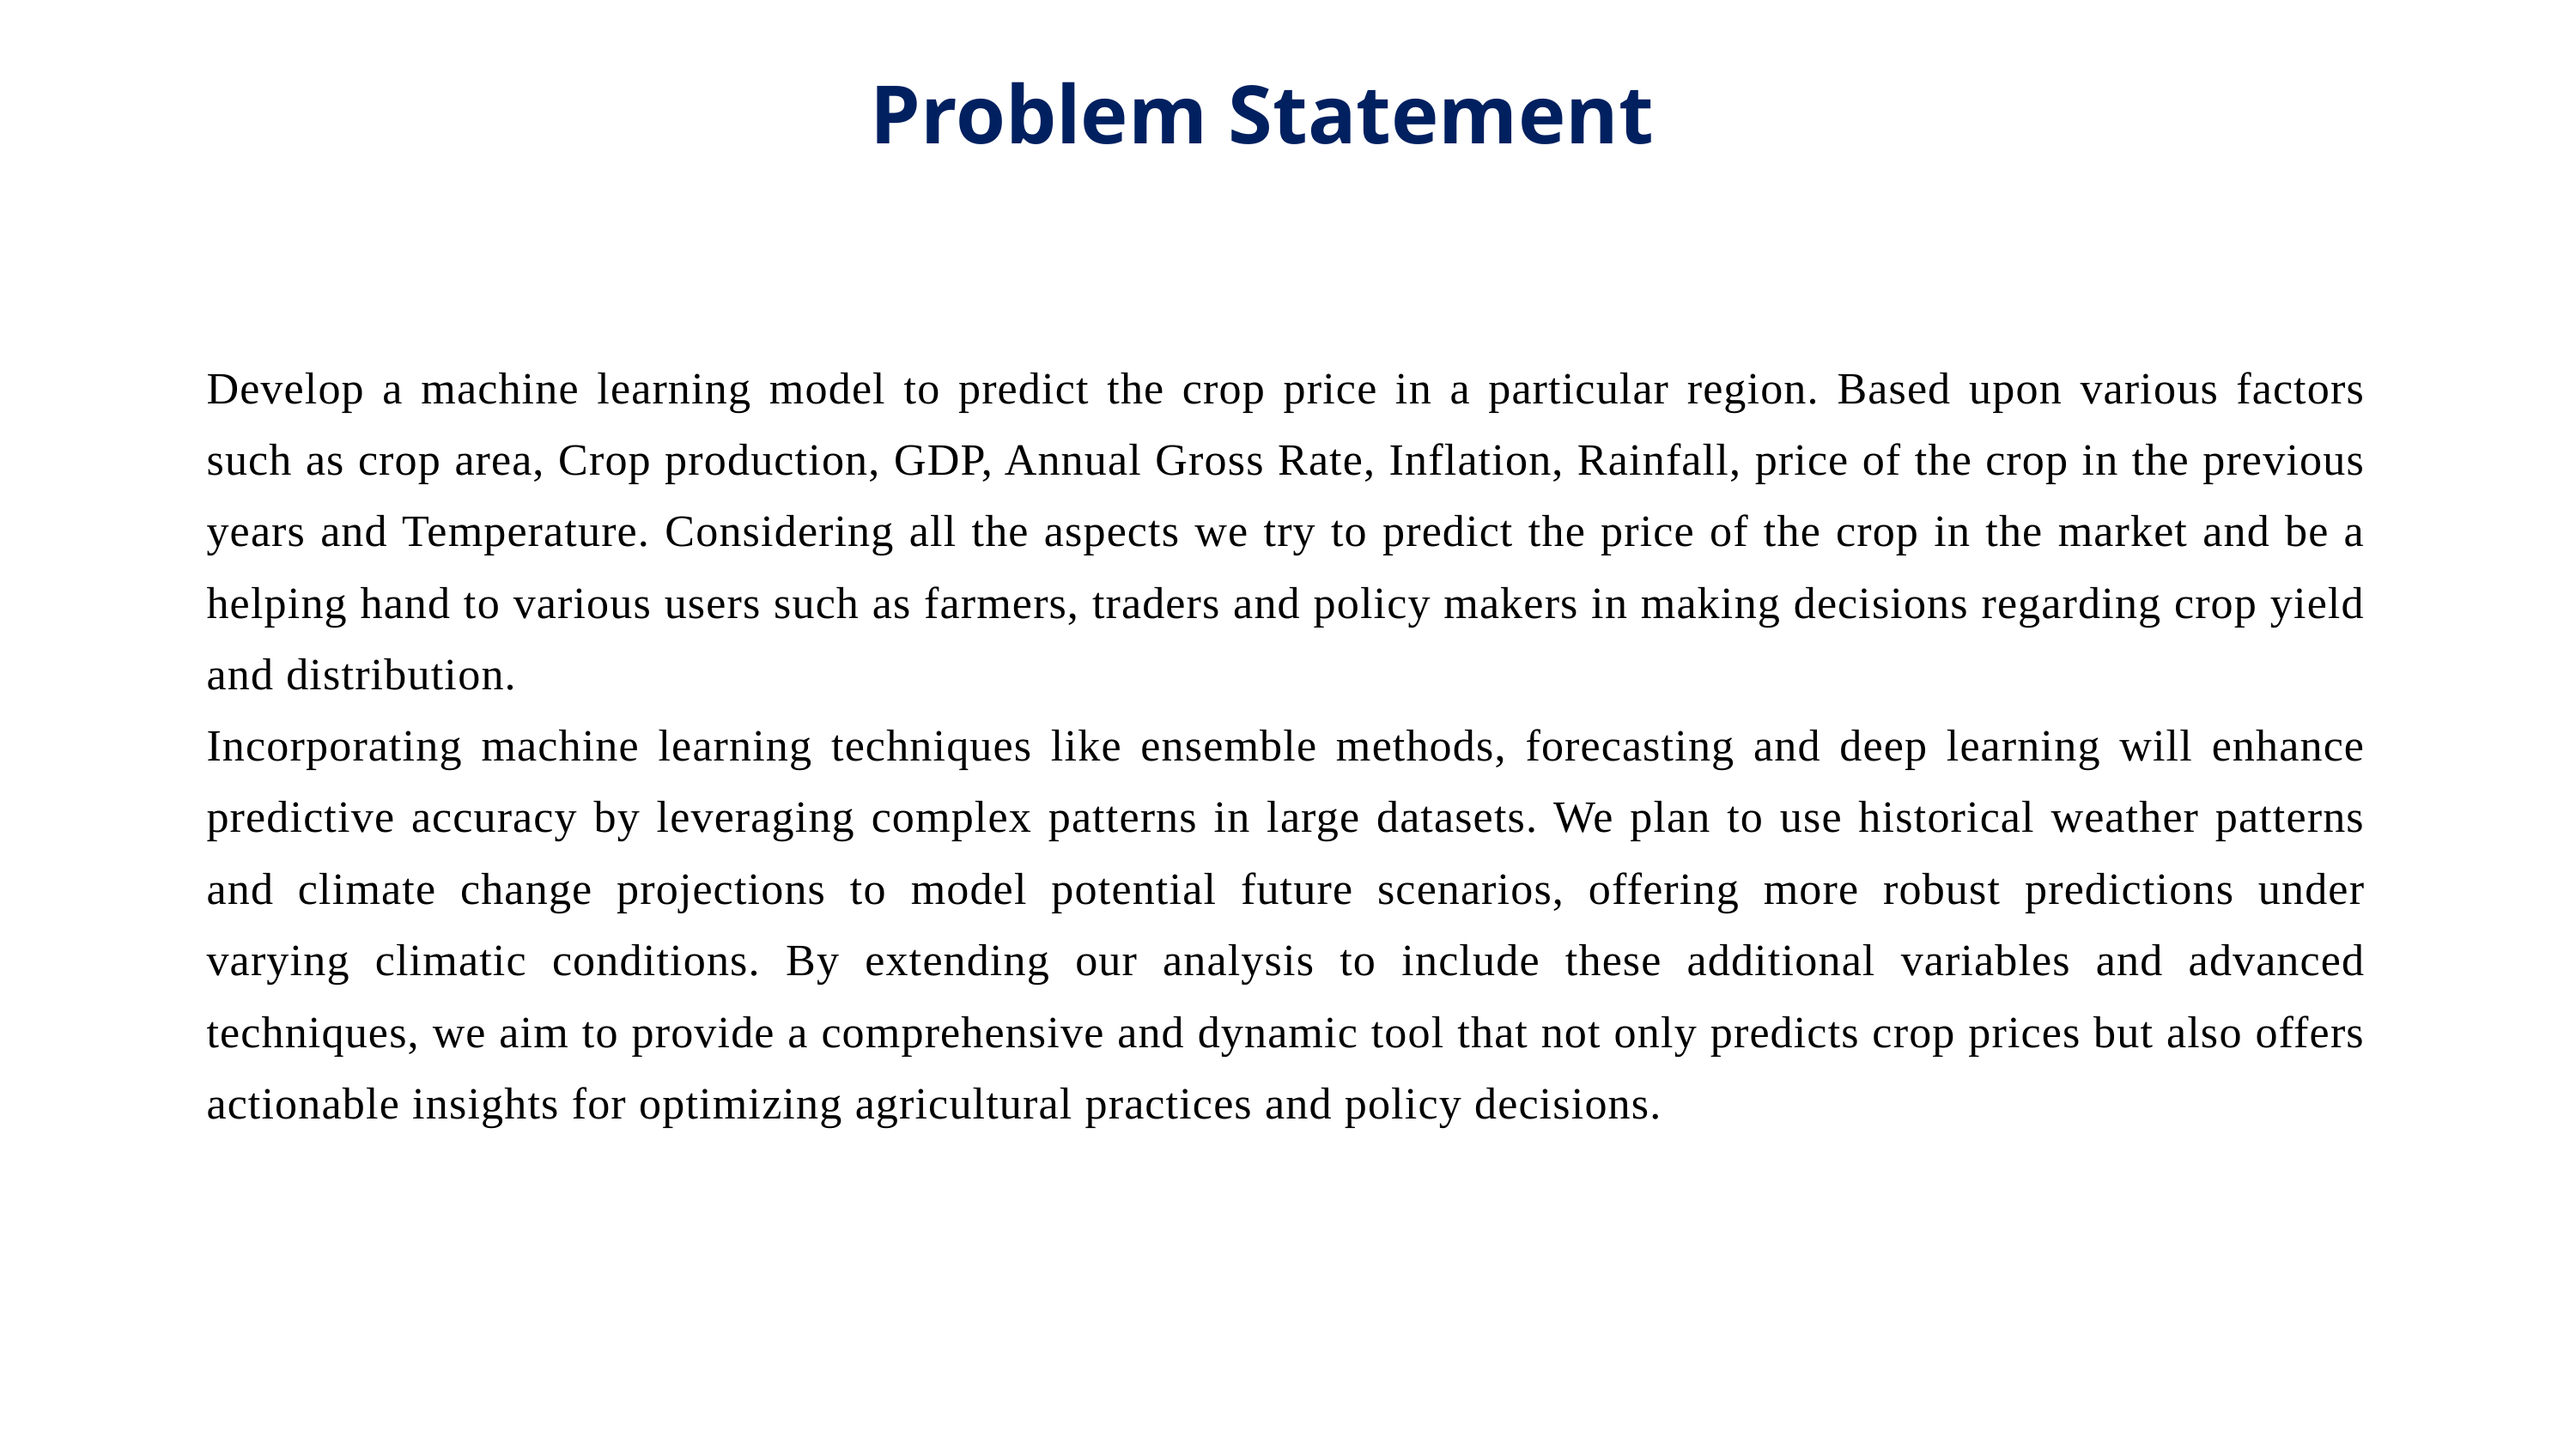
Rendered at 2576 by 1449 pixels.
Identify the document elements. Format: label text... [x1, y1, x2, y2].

text_box Develop a machine learning model to predict the crop price in a particular region. Based upon various factors such as crop area, Crop production, GDP, Annual Gross Rate, Inflation, Rainfall, price of the crop in the previous years and Temperature. Considering all the aspects we try to predict the price of the crop in the market and be a helping hand to various users such as farmers, traders and policy makers in making decisions regarding crop yield and distribution. Incorporating machine learning techniques like ensemble methods, forecasting and deep learning will enhance predictive accuracy by leveraging complex patterns in large datasets. We plan to use historical weather patterns and climate change projections to model potential future scenarios, offering more robust predictions under varying climatic conditions. By extending our analysis to include these additional variables and advanced techniques, we aim to provide a comprehensive and dynamic tool that not only predicts crop prices but also offers actionable insights for optimizing agricultural practices and policy decisions. [206, 341, 2370, 1128]
text_box Problem Statement [253, 72, 2292, 160]
